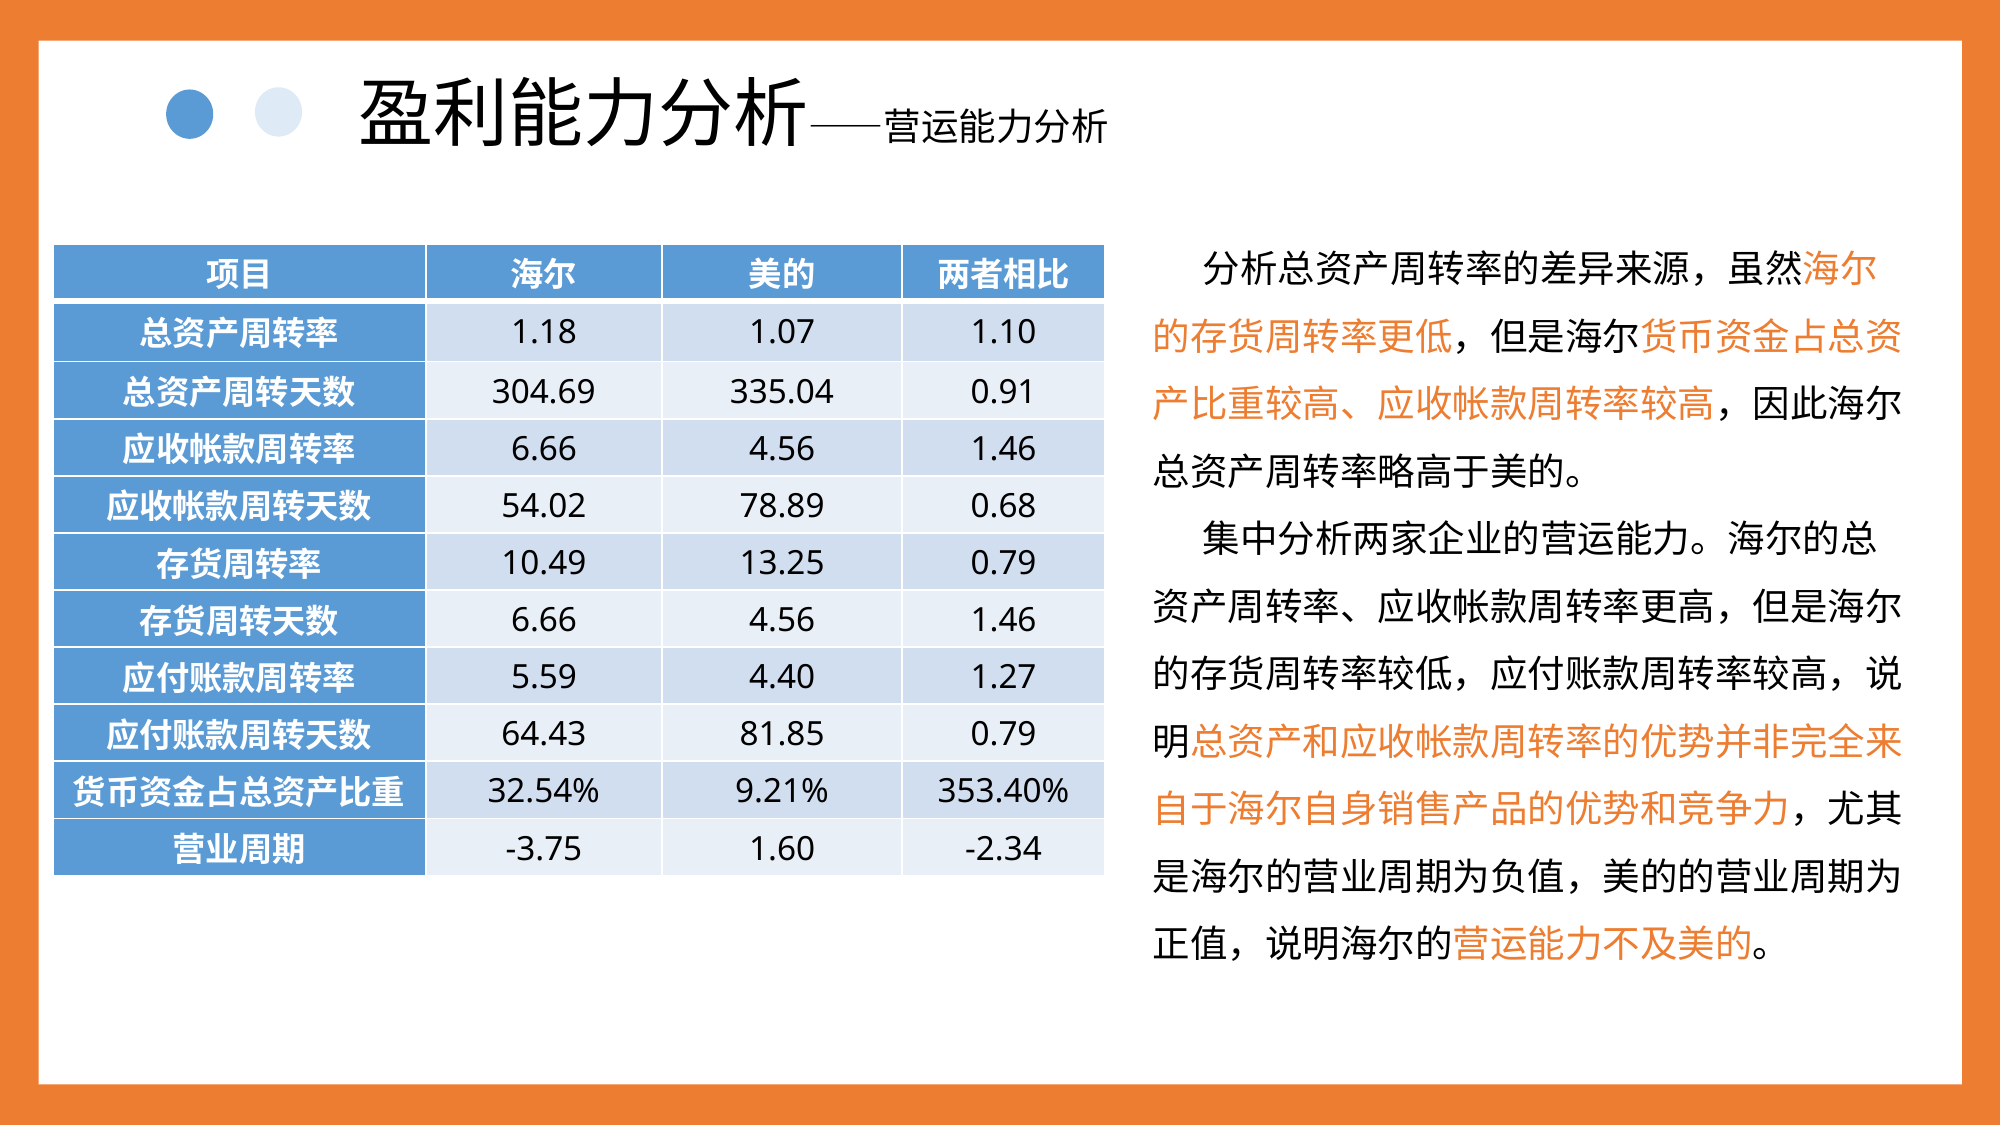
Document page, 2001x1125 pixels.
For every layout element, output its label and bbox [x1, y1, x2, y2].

table_cell [663, 534, 901, 589]
table_cell [903, 705, 1104, 760]
table_cell [903, 762, 1104, 818]
table_cell [663, 819, 901, 875]
table_cell [54, 477, 425, 532]
table_cell [427, 304, 661, 361]
table_cell [663, 705, 901, 760]
table_header [54, 245, 425, 298]
table_cell [54, 819, 425, 875]
table_cell [903, 648, 1104, 703]
table_cell [54, 762, 425, 818]
table_cell [903, 534, 1104, 589]
table_header [903, 245, 1104, 298]
table_cell [903, 477, 1104, 532]
table_cell [903, 420, 1104, 475]
table_header [663, 245, 901, 298]
table_cell [427, 648, 661, 703]
table_cell [903, 591, 1104, 646]
table_cell [663, 304, 901, 361]
table_cell [903, 819, 1104, 875]
table_cell [427, 477, 661, 532]
table_cell [427, 762, 661, 818]
table_cell [54, 591, 425, 646]
table_cell [427, 591, 661, 646]
table_cell [663, 762, 901, 818]
table_header [427, 245, 661, 298]
table_cell [903, 362, 1104, 418]
table_cell [54, 648, 425, 703]
table_cell [663, 591, 901, 646]
table_cell [427, 819, 661, 875]
table_cell [427, 534, 661, 589]
table_cell [54, 534, 425, 589]
table_cell [663, 420, 901, 475]
table_cell [663, 648, 901, 703]
table_cell [903, 304, 1104, 361]
table_cell [54, 362, 425, 418]
table_cell [427, 420, 661, 475]
table_cell [427, 705, 661, 760]
table_cell [427, 362, 661, 418]
table_cell [54, 420, 425, 475]
table_cell [54, 304, 425, 361]
table_cell [663, 362, 901, 418]
text_box [0, 0, 2000, 1125]
table_cell [663, 477, 901, 532]
table_cell [54, 705, 425, 760]
